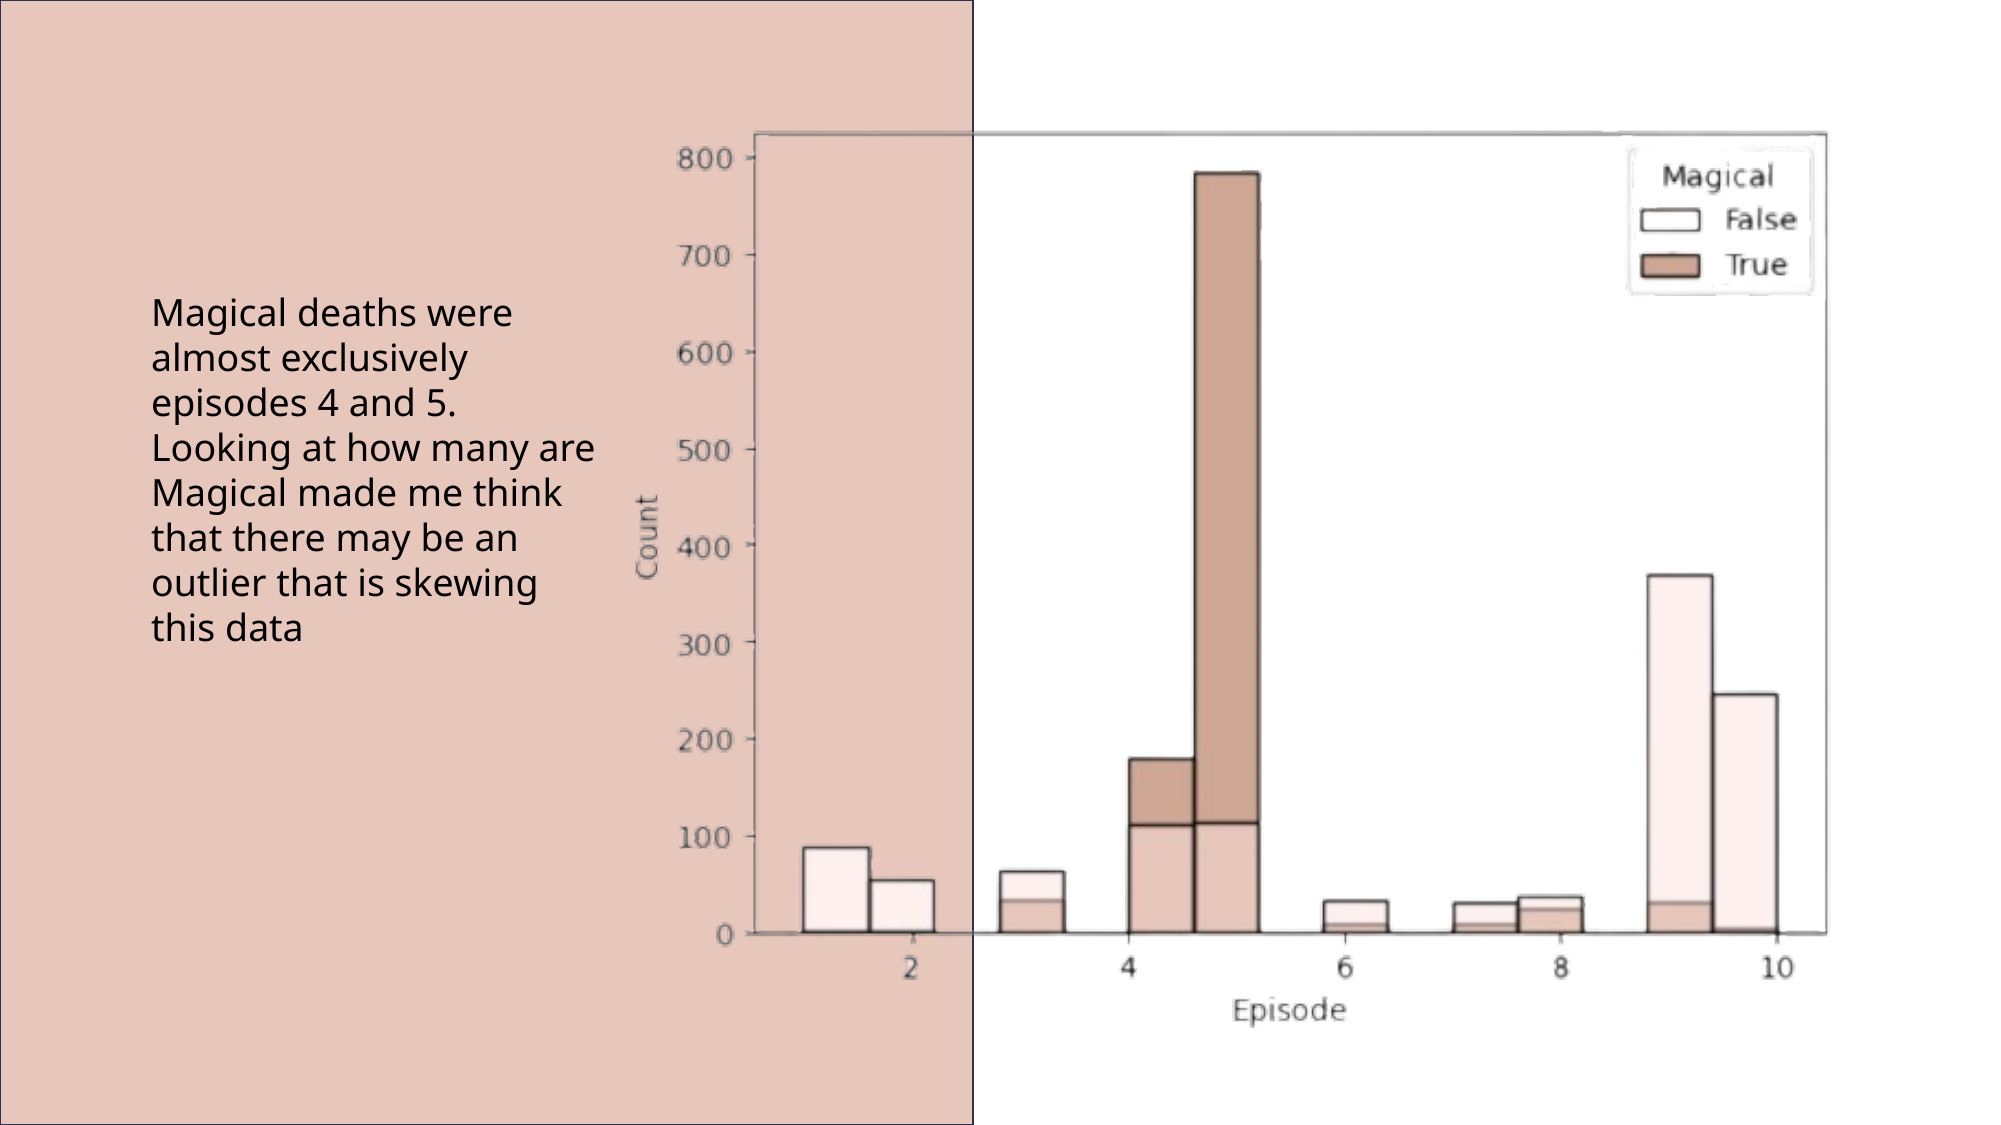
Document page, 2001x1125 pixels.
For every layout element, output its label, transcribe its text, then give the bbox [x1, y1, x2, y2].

text_box [0, 0, 974, 1125]
text_box Magical deaths were almost exclusively episodes 4 and 5. Looking at how many are Magical made me think that there may be an outlier that is skewing this data [136, 281, 621, 656]
picture [621, 86, 1872, 1039]
